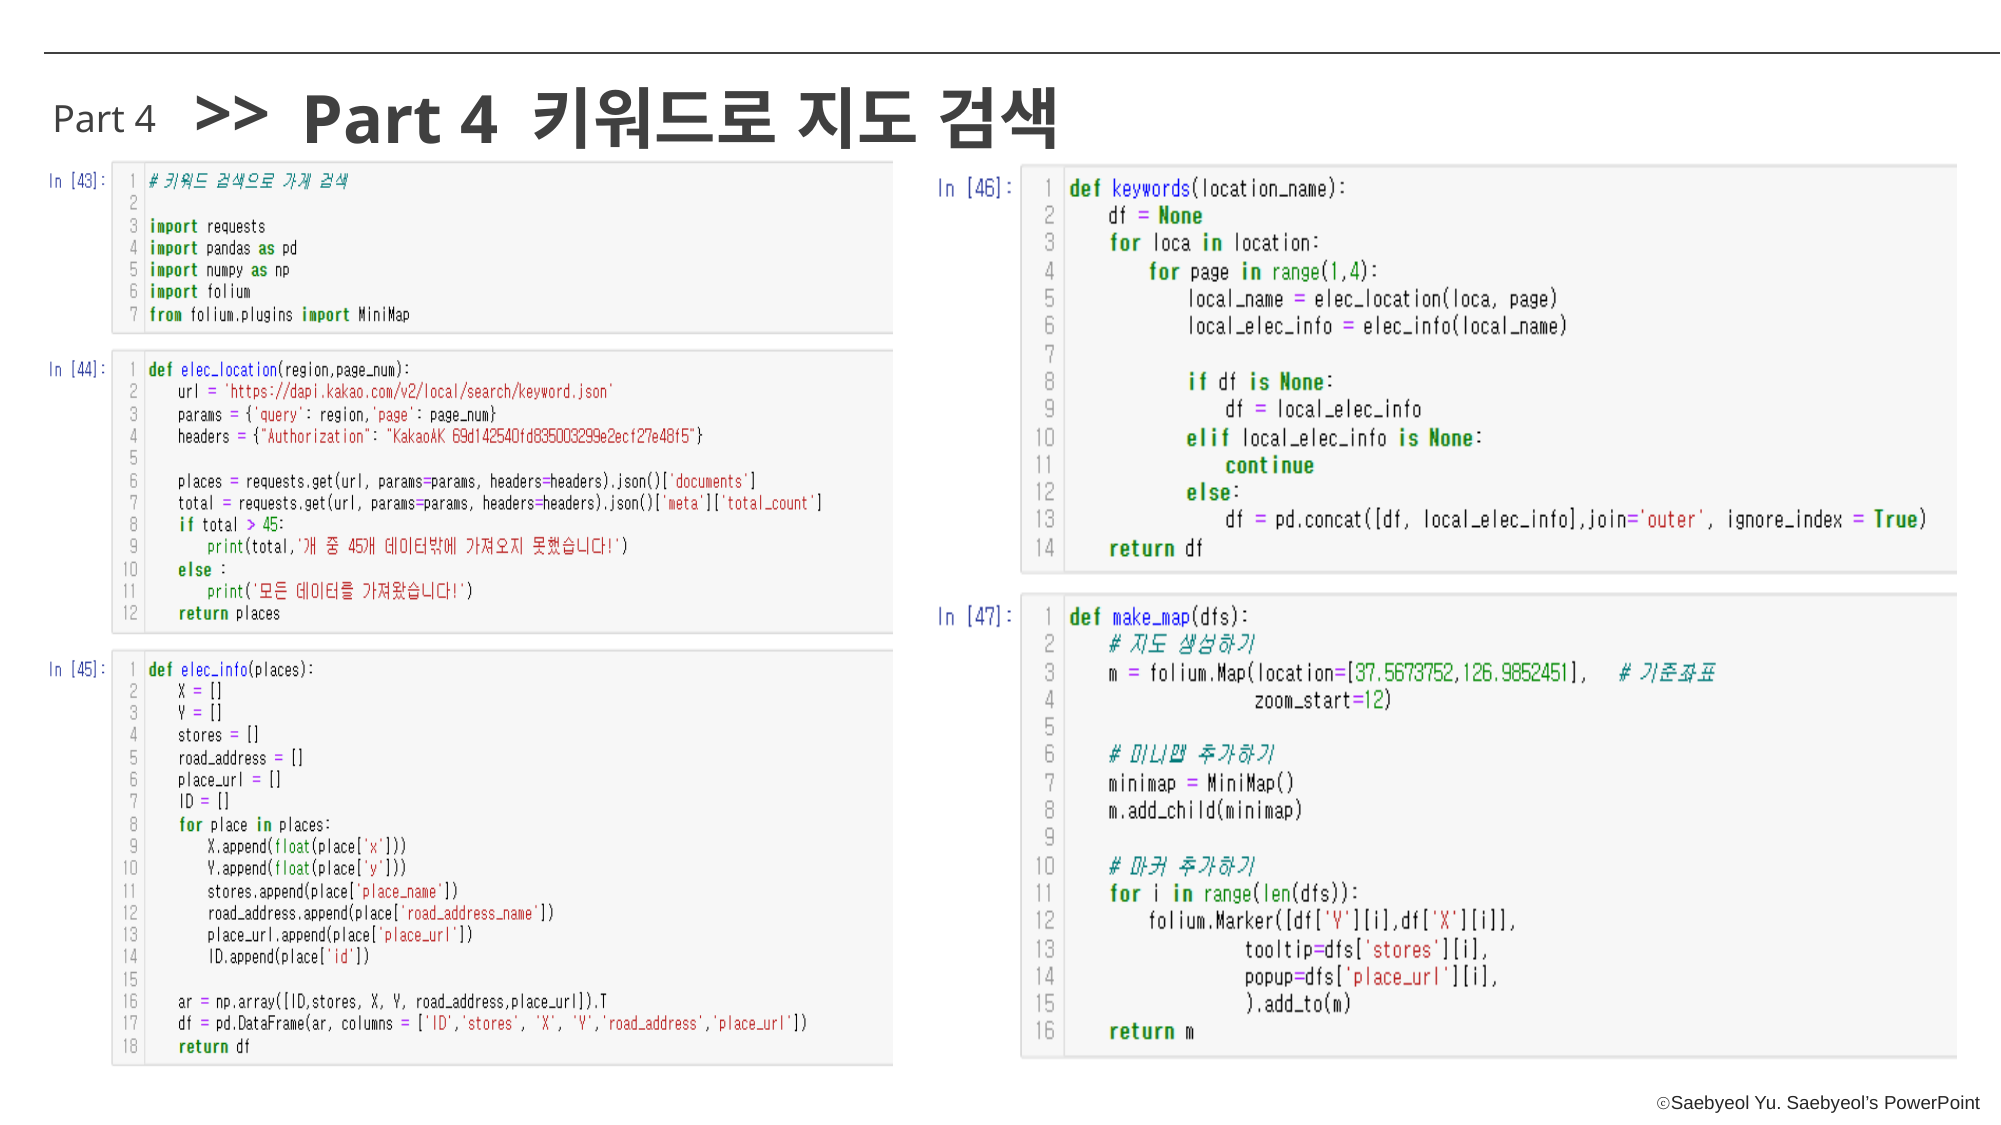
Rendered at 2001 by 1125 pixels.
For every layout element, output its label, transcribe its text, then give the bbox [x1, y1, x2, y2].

text_box >> [179, 63, 286, 159]
picture [43, 159, 893, 1072]
text_box Part 4 [37, 87, 171, 147]
text_box Part 4 키워드로 지도 검색 [286, 69, 1076, 165]
picture [923, 159, 1957, 1072]
